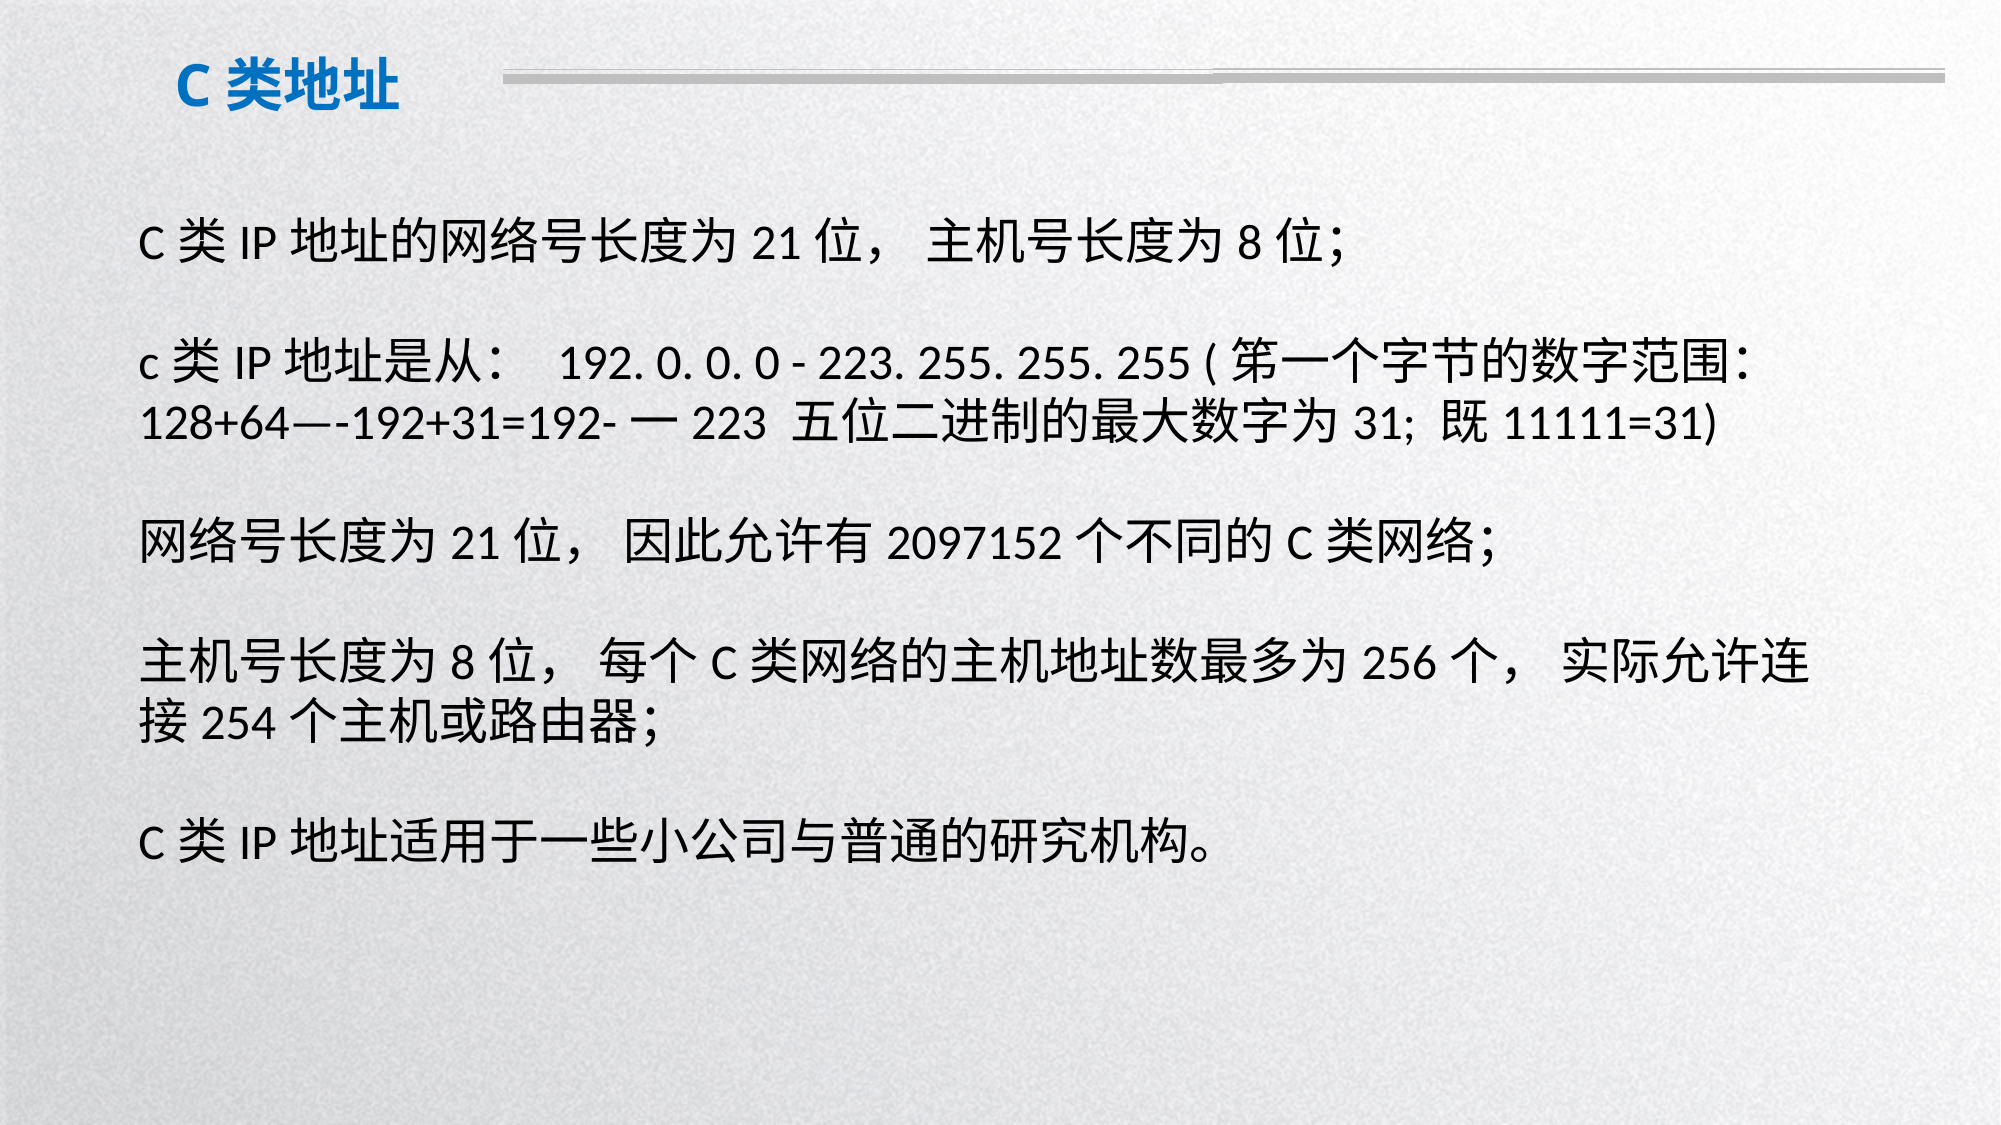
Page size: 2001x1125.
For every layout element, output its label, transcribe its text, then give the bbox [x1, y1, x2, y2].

picture [0, 0, 2001, 1125]
text_box C类地址 [72, 41, 503, 126]
text_box C类IP地址的网络号长度为21位， 主机号长度为8位； c类IP地址是从： 192. 0. 0. 0 - 223. 255. 255. 255 (笫一个字节的数字范围：128+64—-192+31=192-一223 五位二进制的最大数字为31; 既11111=31) 网络号长度为21位， 因此允许有2097152个不同的C类网络； 主机号长度为8位， 每个C类网络的主机地址数最多为256个， 实际允许连接254个主机或路由器； C类IP地址适用于一些小公司与普通的研究机构。 [123, 202, 1852, 877]
